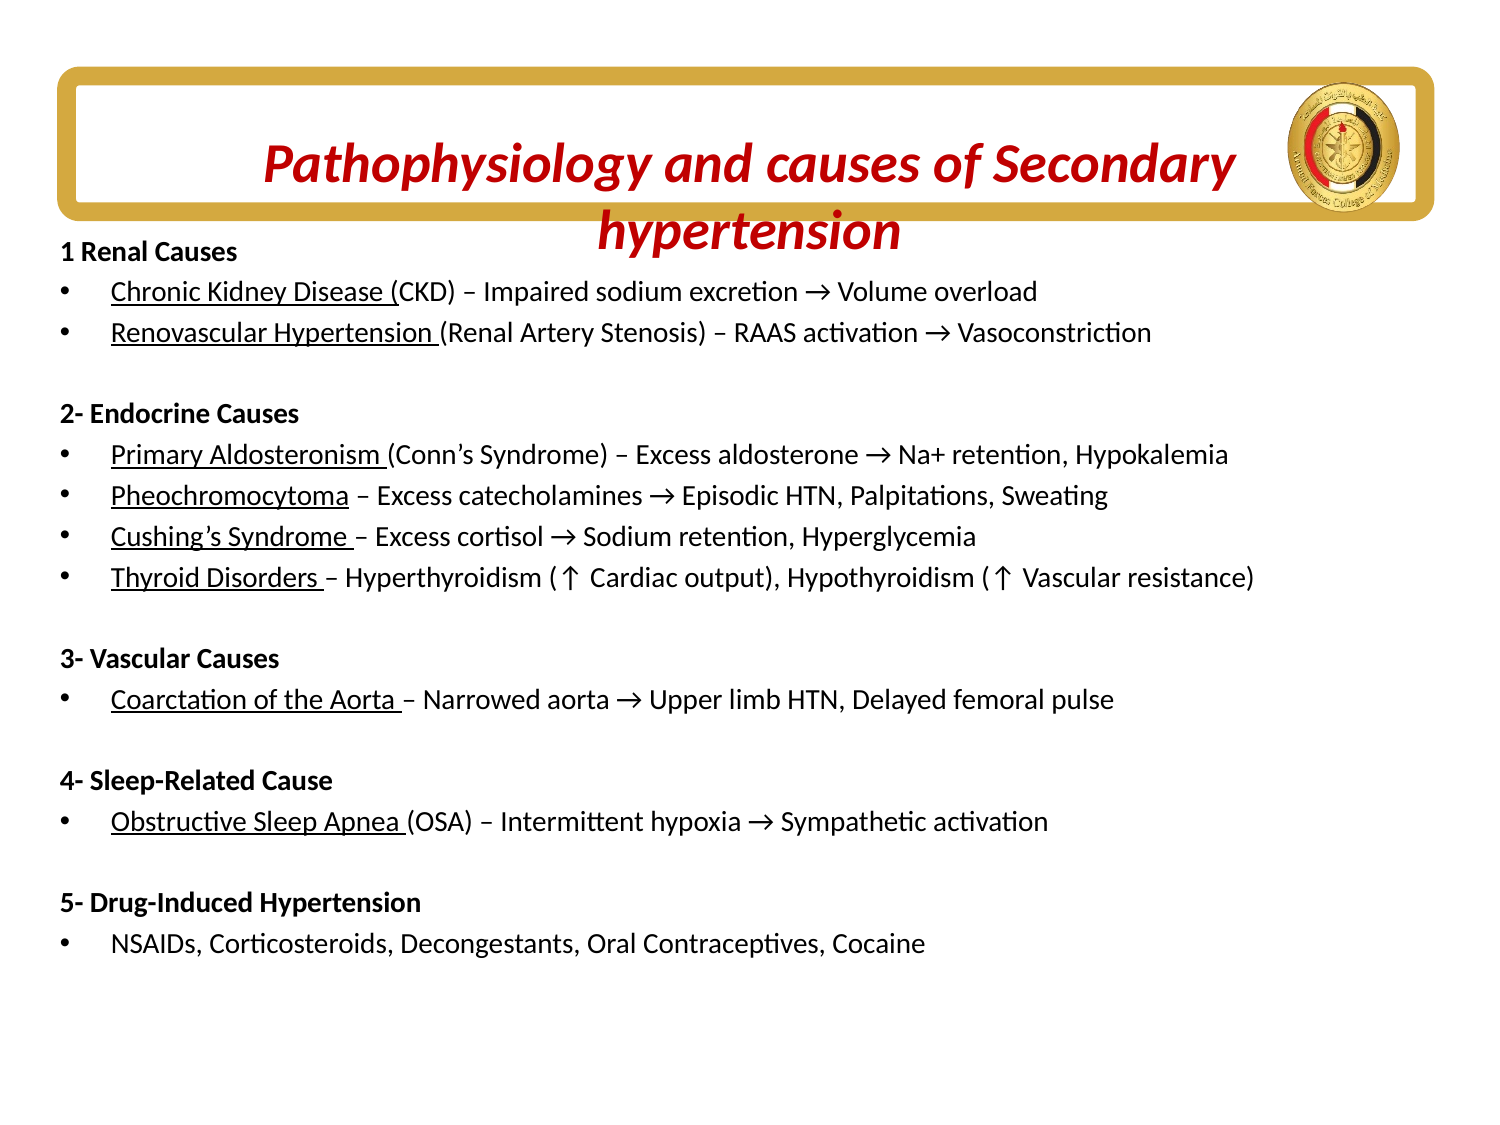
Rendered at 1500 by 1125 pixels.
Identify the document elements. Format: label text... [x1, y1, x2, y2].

list 1 Renal Causes Chronic Kidney Disease (CKD) – Impaired sodium excretion → Volume overload Renovascular Hypertension (Renal Artery Stenosis) – RAAS activation → Vasoconstriction 2- Endocrine Causes Primary Aldosteronism (Conn’s Syndrome) – Excess aldosterone → Na+ retention, Hypokalemia Pheochromocytoma – Excess catecholamines → Episodic HTN, Palpitations, Sweating Cushing’s Syndrome – Excess cortisol → Sodium retention, Hyperglycemia Thyroid Disorders – Hyperthyroidism (↑ Cardiac output), Hypothyroidism (↑ Vascular resistance) 3- Vascular Causes Coarctation of the Aorta – Narrowed aorta → Upper limb HTN, Delayed femoral pulse 4- Sleep-Related Cause Obstructive Sleep Apnea (OSA) – Intermittent hypoxia → Sympathetic activation 5- Drug-Induced Hypertension NSAIDs, Corticosteroids, Decongestants, Oral Contraceptives, Cocaine [44, 224, 1397, 975]
picture [1287, 82, 1400, 168]
title Pathophysiology and causes of Secondary hypertension [103, 162, 1397, 224]
